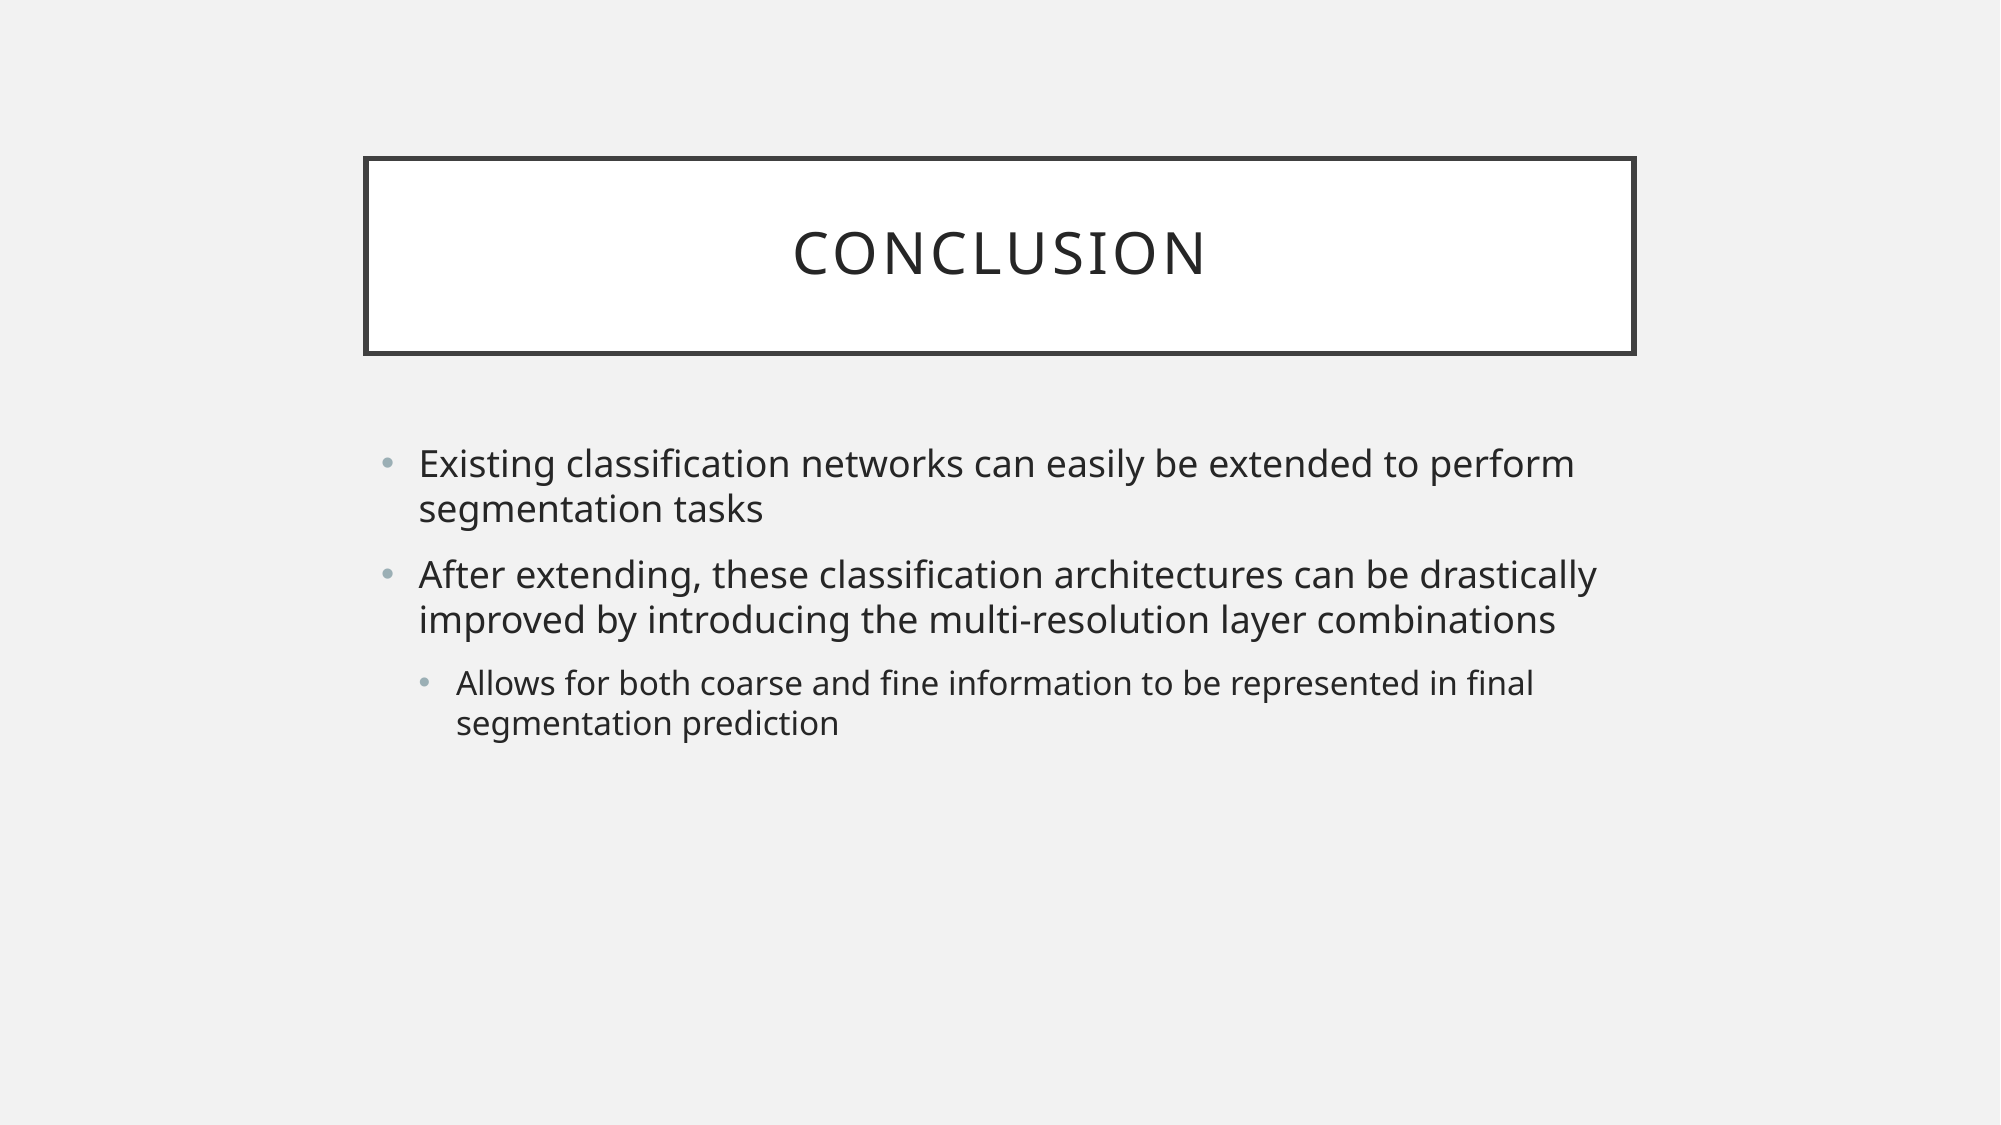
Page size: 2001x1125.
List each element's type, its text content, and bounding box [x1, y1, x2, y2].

list Existing classification networks can easily be extended to perform segmentation tasks After extending, these classification architectures can be drastically improved by introducing the multi-resolution layer combinations Allows for both coarse and fine information to be represented in final segmentation prediction [366, 432, 1634, 942]
title Conclusion [363, 156, 1637, 356]
